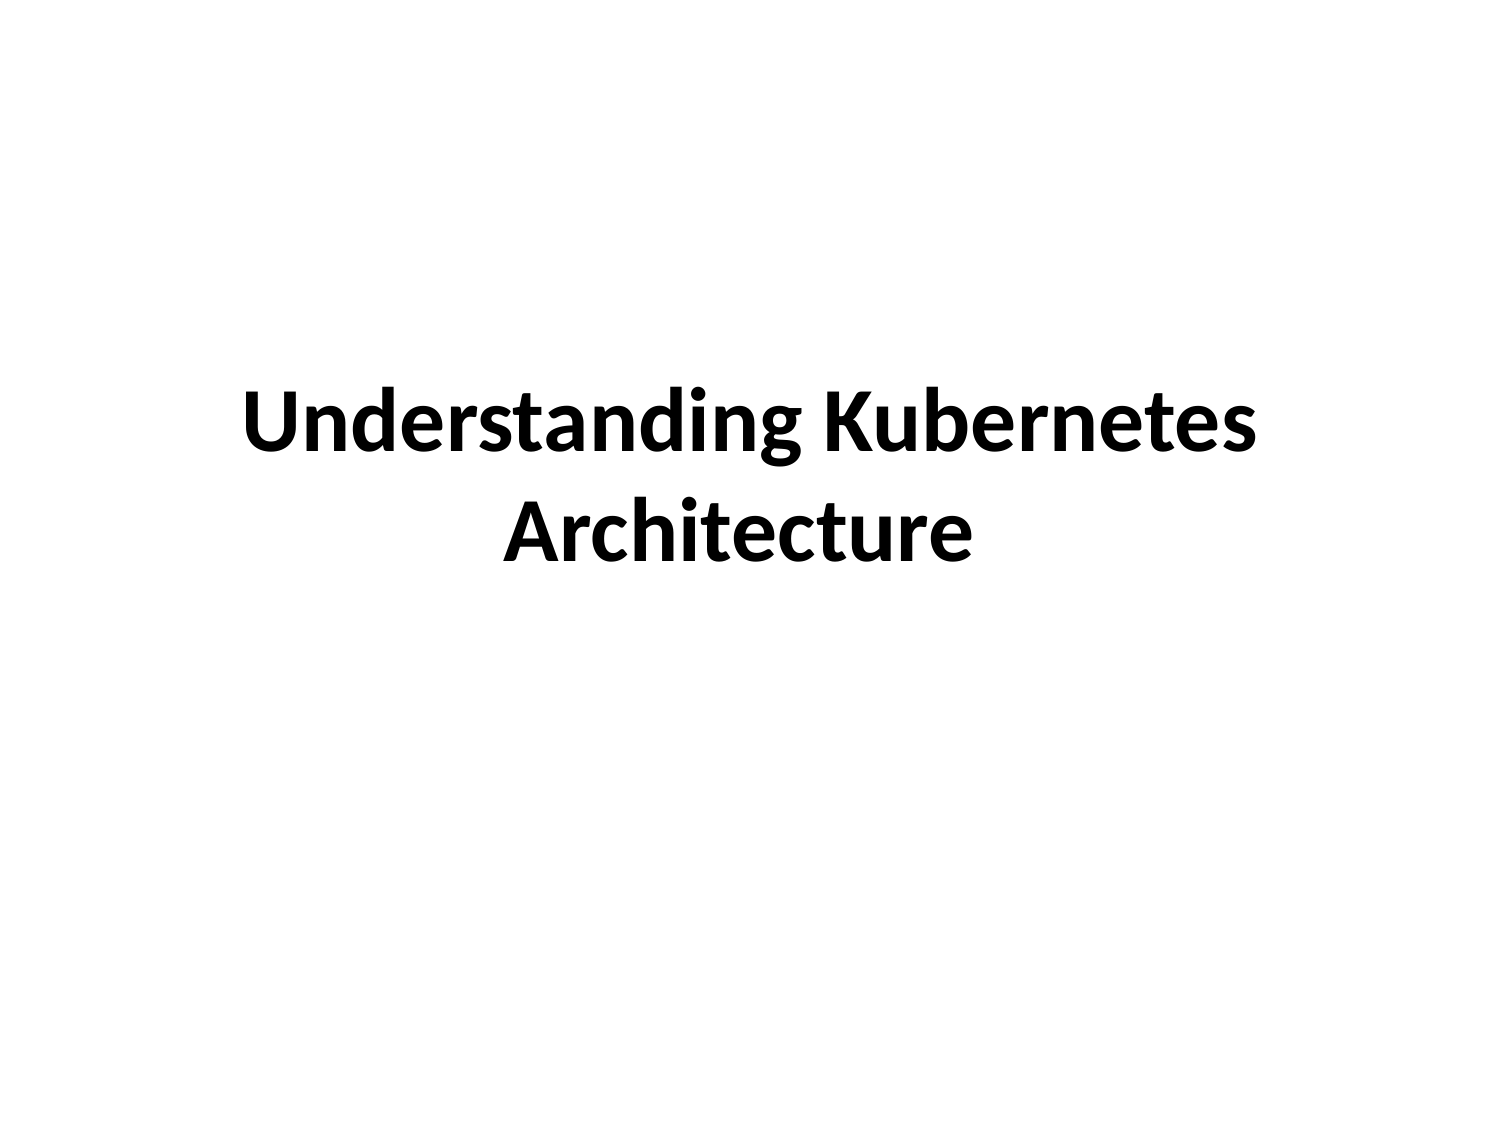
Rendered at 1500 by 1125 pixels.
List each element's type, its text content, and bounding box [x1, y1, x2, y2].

title Understanding Kubernetes Architecture [112, 349, 1388, 591]
